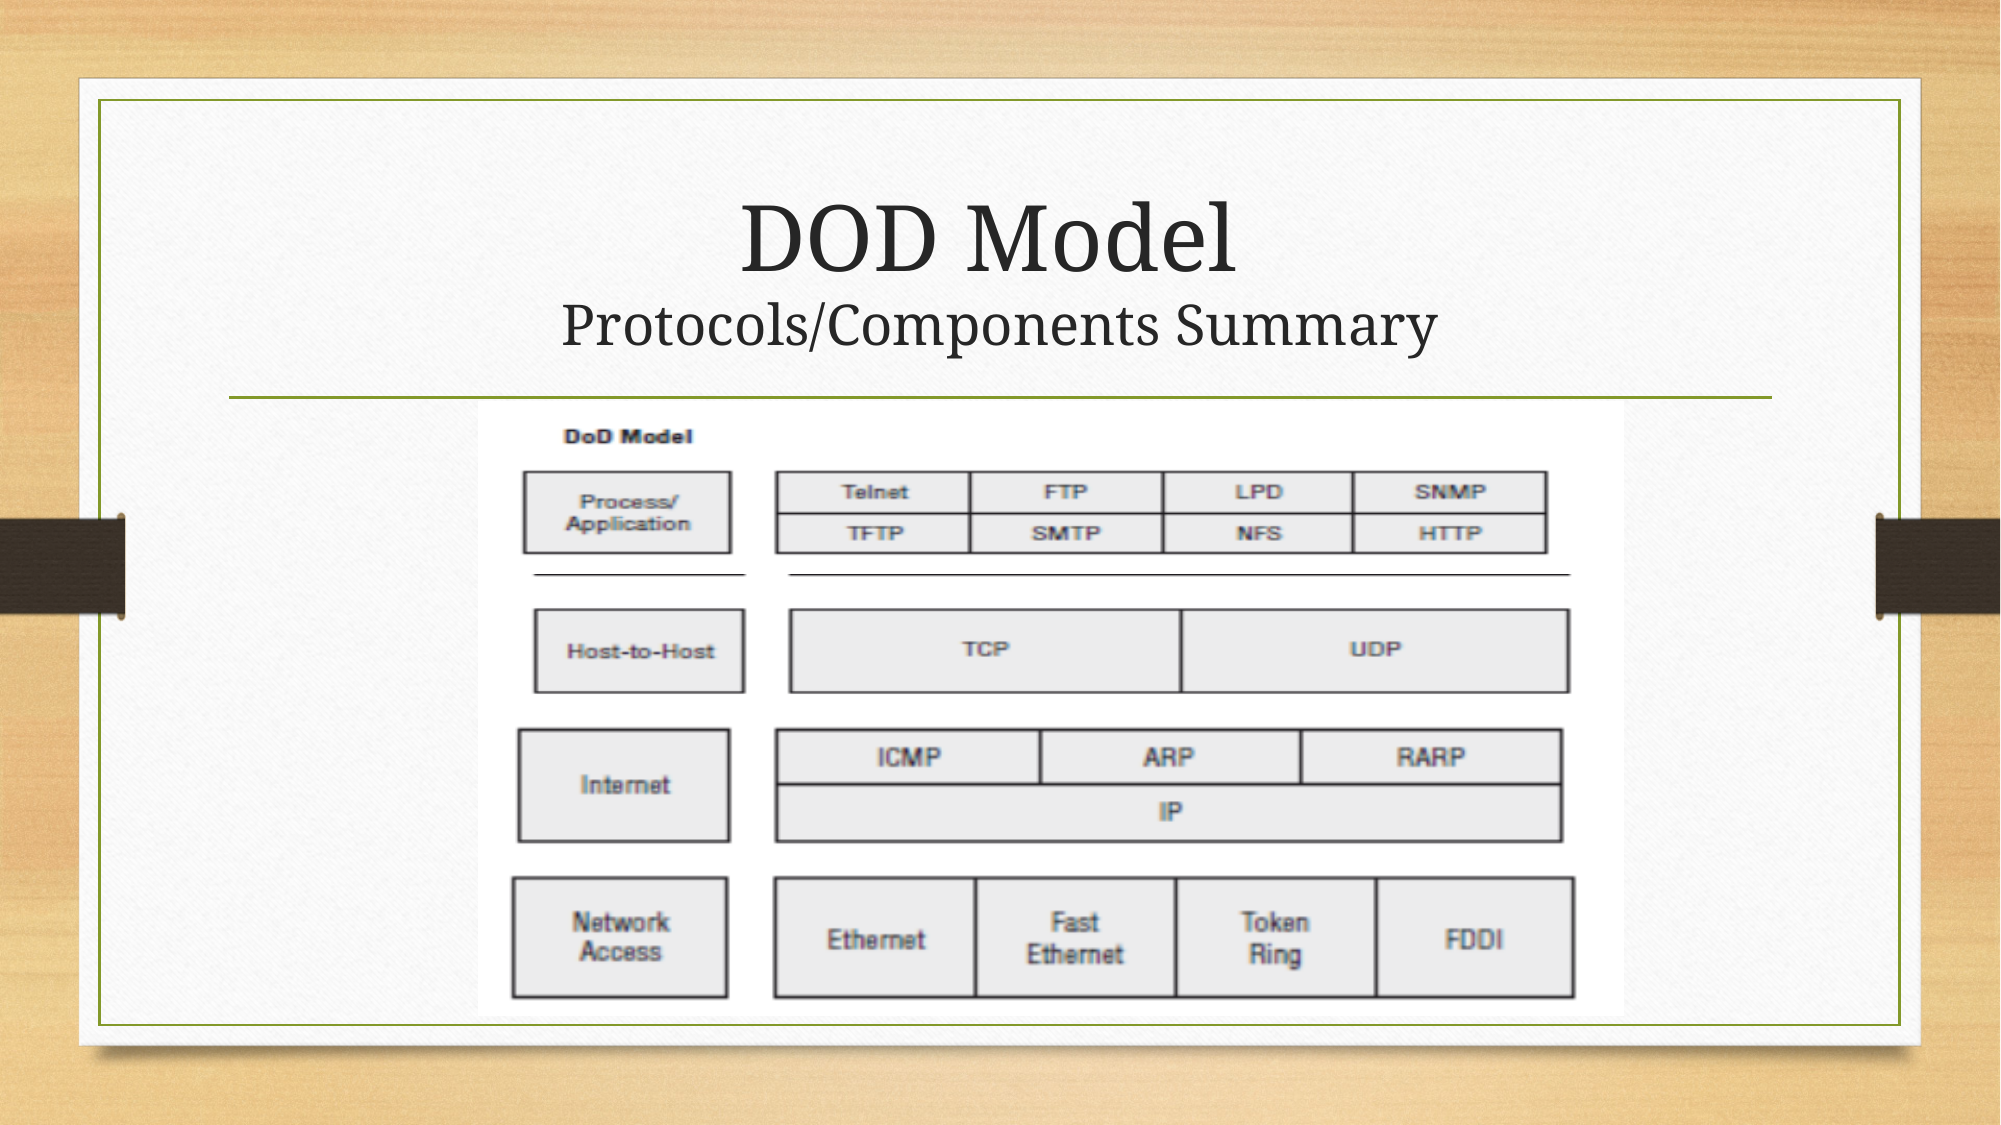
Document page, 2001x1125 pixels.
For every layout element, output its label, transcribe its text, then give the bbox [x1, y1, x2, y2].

title DOD Model Protocols/Components Summary [212, 161, 1788, 375]
picture [0, 0, 2001, 1125]
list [478, 400, 1624, 574]
